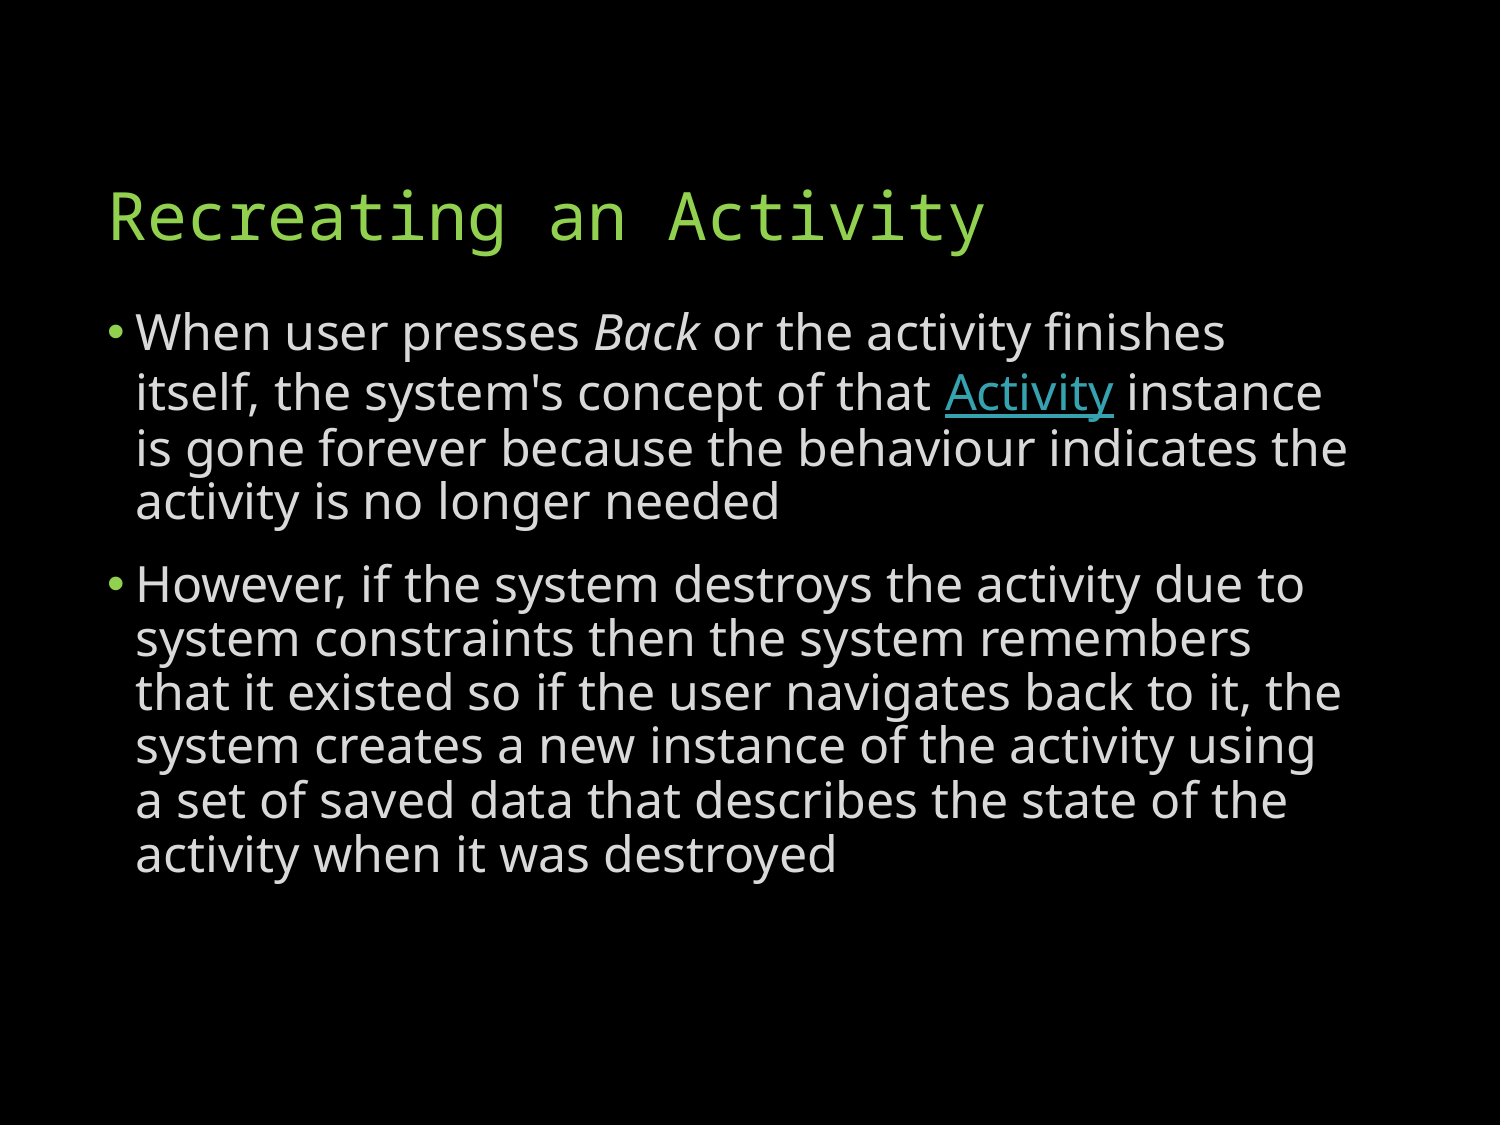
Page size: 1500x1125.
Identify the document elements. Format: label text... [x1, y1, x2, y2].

list When user presses Back or the activity finishes itself, the system's concept of that Activity instance is gone forever because the behaviour indicates the activity is no longer needed However, if the system destroys the activity due to system constraints then the system remembers that it existed so if the user navigates back to it, the system creates a new instance of the activity using a set of saved data that describes the state of the activity when it was destroyed [92, 299, 1365, 1000]
title Recreating an Activity [92, 75, 1365, 263]
